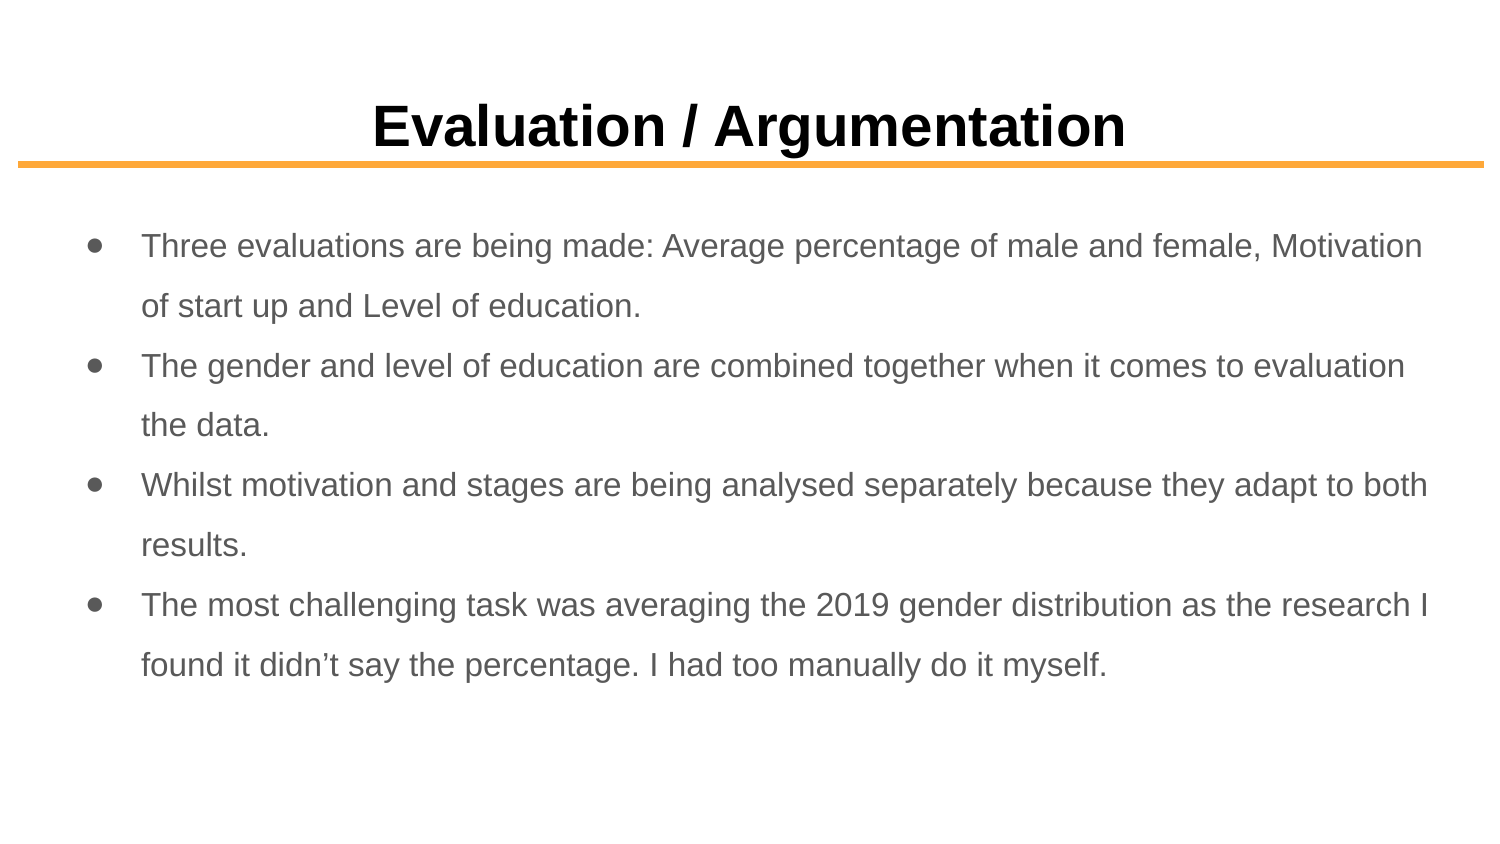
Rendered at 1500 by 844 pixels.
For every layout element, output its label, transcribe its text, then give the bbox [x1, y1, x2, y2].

list Three evaluations are being made: Average percentage of male and female, Motivation of start up and Level of education. The gender and level of education are combined together when it comes to evaluation the data. Whilst motivation and stages are being analysed separately because they adapt to both results. The most challenging task was averaging the 2019 gender distribution as the research I found it didn’t say the percentage. I had too manually do it myself. [51, 189, 1449, 815]
title Evaluation / Argumentation [51, 72, 1449, 161]
